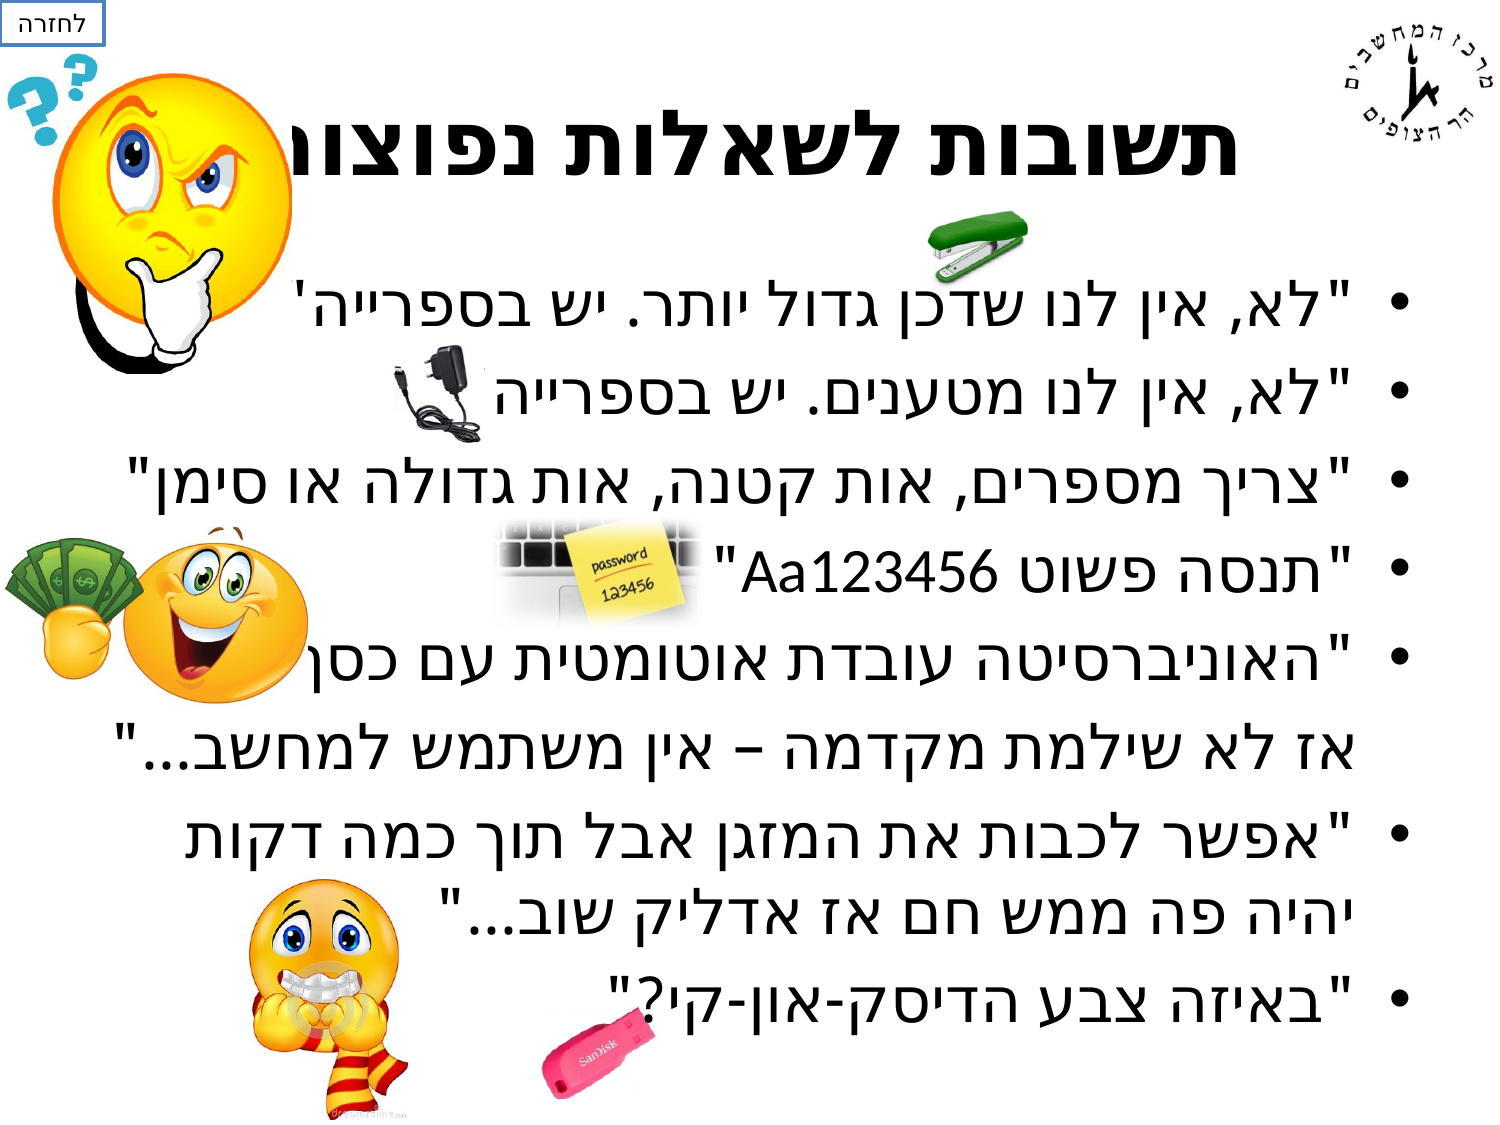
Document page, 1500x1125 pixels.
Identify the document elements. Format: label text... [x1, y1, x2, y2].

picture [489, 514, 706, 633]
picture [248, 879, 408, 1120]
picture [1340, 0, 1497, 170]
text_box לחזרה [0, 0, 106, 47]
picture [5, 50, 292, 374]
picture [388, 337, 484, 449]
title תשובות לשאלות נפוצות [75, 45, 1425, 233]
picture [926, 196, 1028, 297]
list "לא, אין לנו שדכן גדול יותר. יש בספרייה" "לא, אין לנו מטענים. יש בספרייה" "צריך מספרים, אות קטנה, אות גדולה או סימן" "תנסה פשוט Aa123456" "האוניברסיטה עובדת אוטומטית עם כסף, אז לא שילמת מקדמה – אין משתמש למחשב..." "אפשר לכבות את המזגן אבל תוך כמה דקות יהיה פה ממש חם אז אדליק שוב..." "באיזה צבע הדיסק-און-קי?" [75, 255, 1425, 1087]
picture [5, 514, 308, 717]
picture [499, 1006, 696, 1099]
